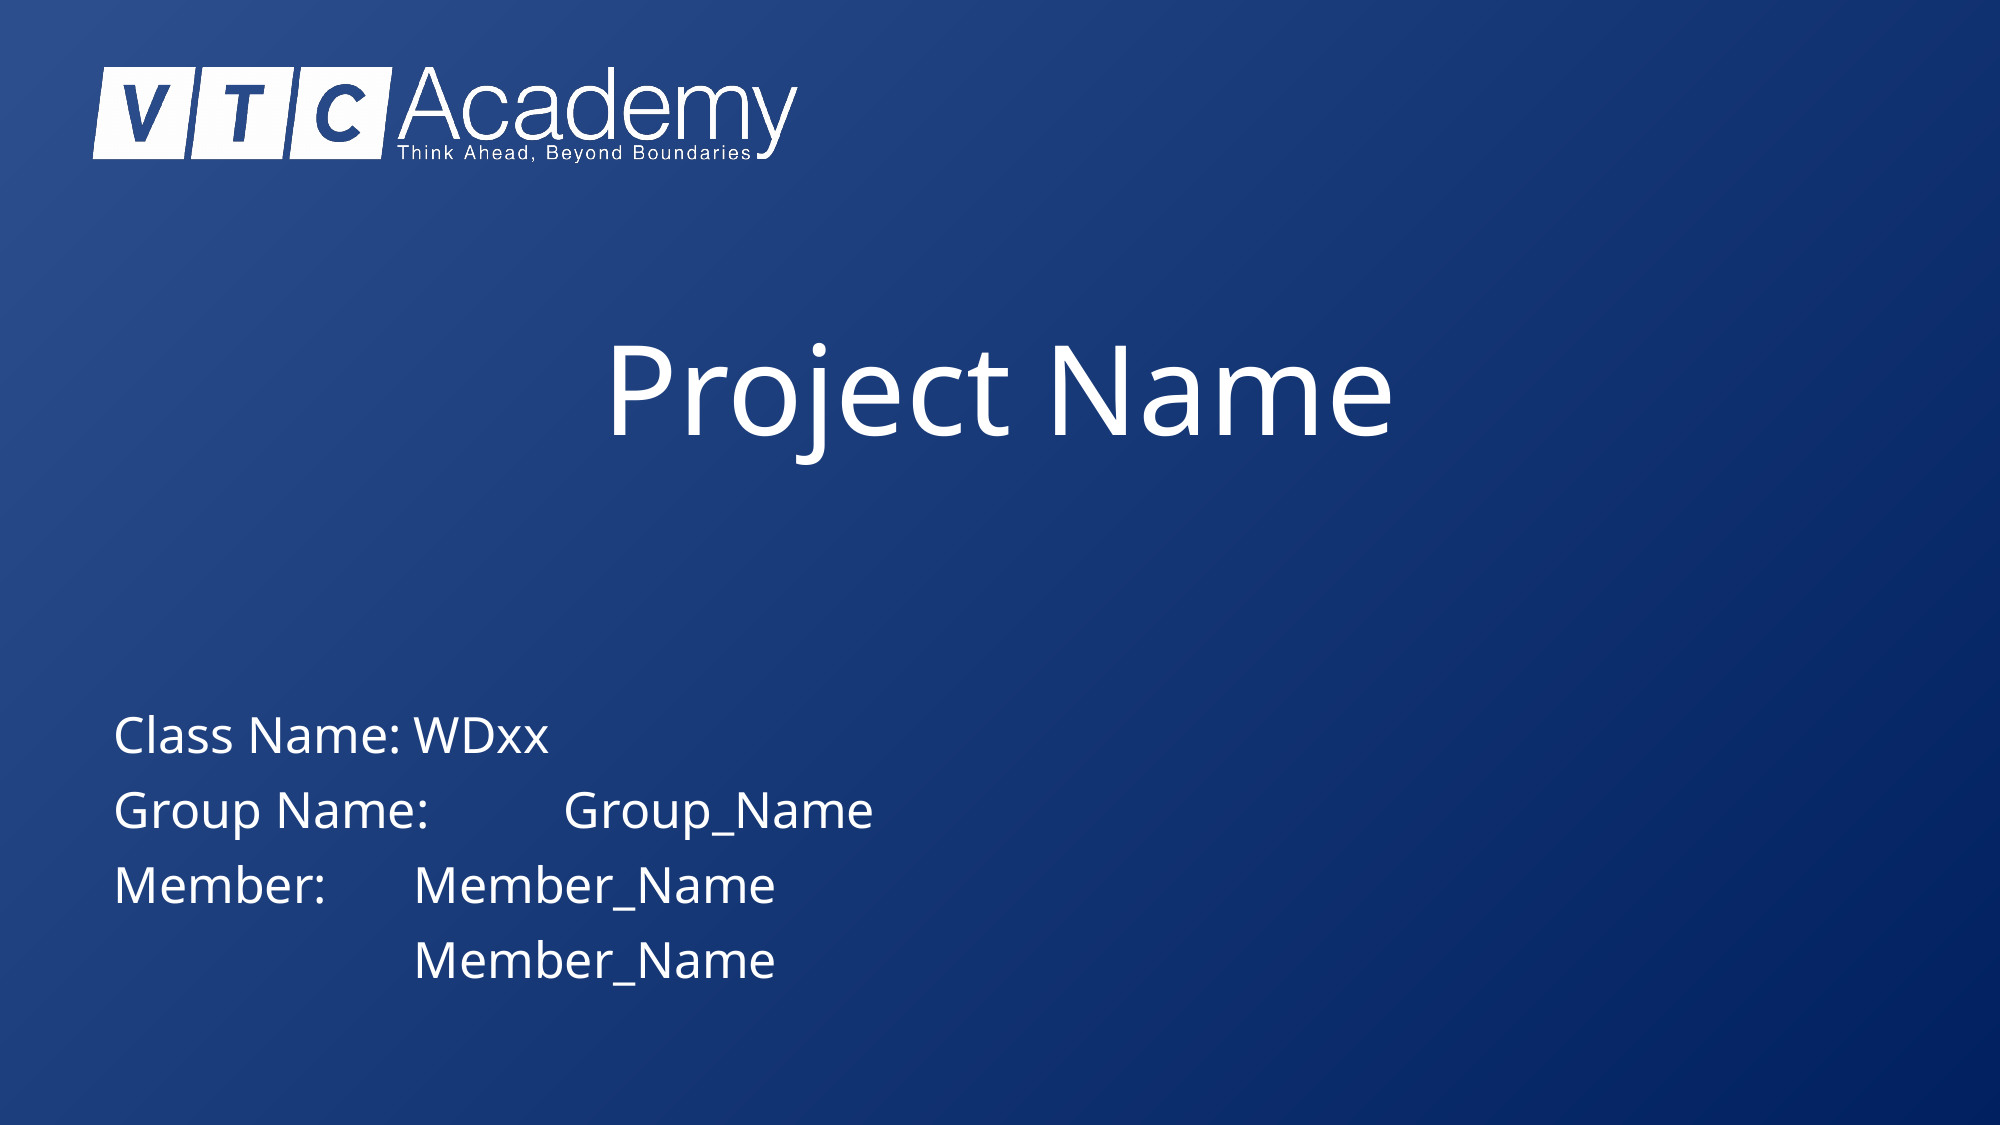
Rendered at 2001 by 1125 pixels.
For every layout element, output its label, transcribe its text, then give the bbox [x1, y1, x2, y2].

title Project Name [98, 199, 1902, 591]
picture [67, 45, 823, 185]
subtitle Class Name: WDxx Group Name: Group_Name Member: Member_Name Member_Name [98, 654, 1902, 1046]
